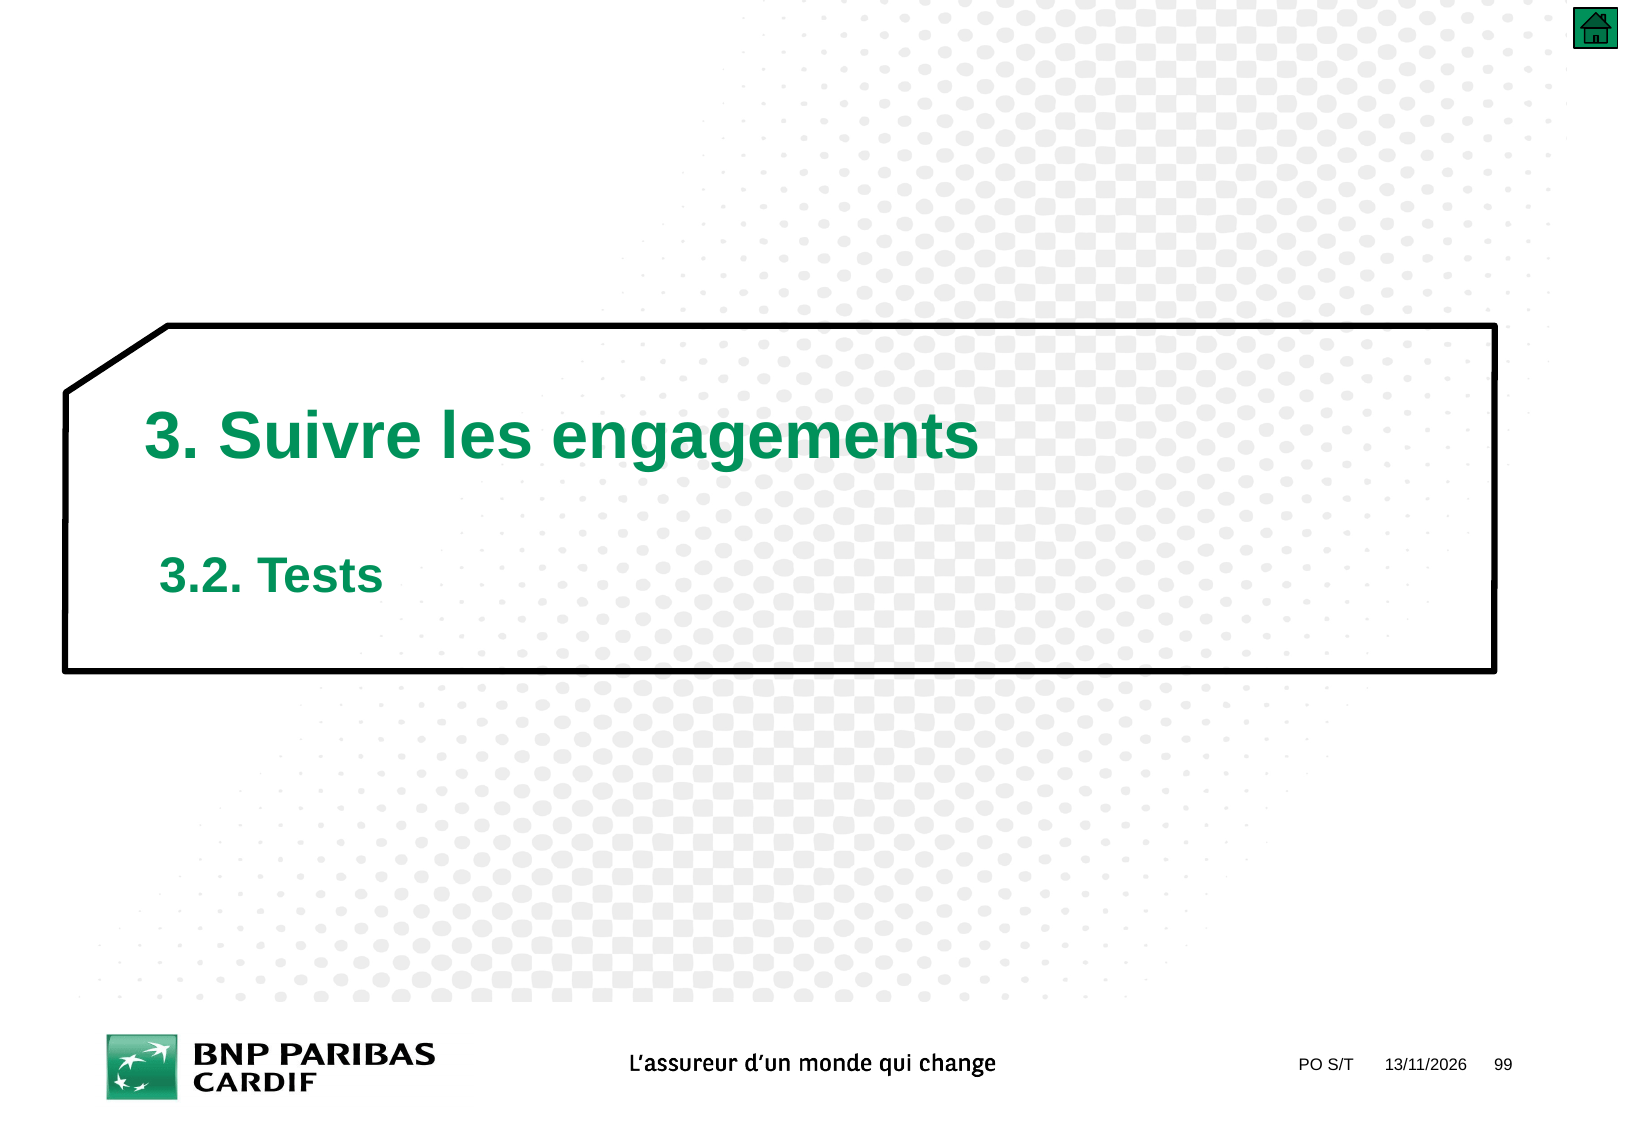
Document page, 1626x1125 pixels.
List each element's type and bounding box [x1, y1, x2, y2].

footer [995, 1048, 1355, 1079]
picture [0, 0, 1567, 1002]
picture [606, 1031, 1019, 1099]
picture [95, 1023, 474, 1107]
slide_number [1362, 1048, 1520, 1079]
